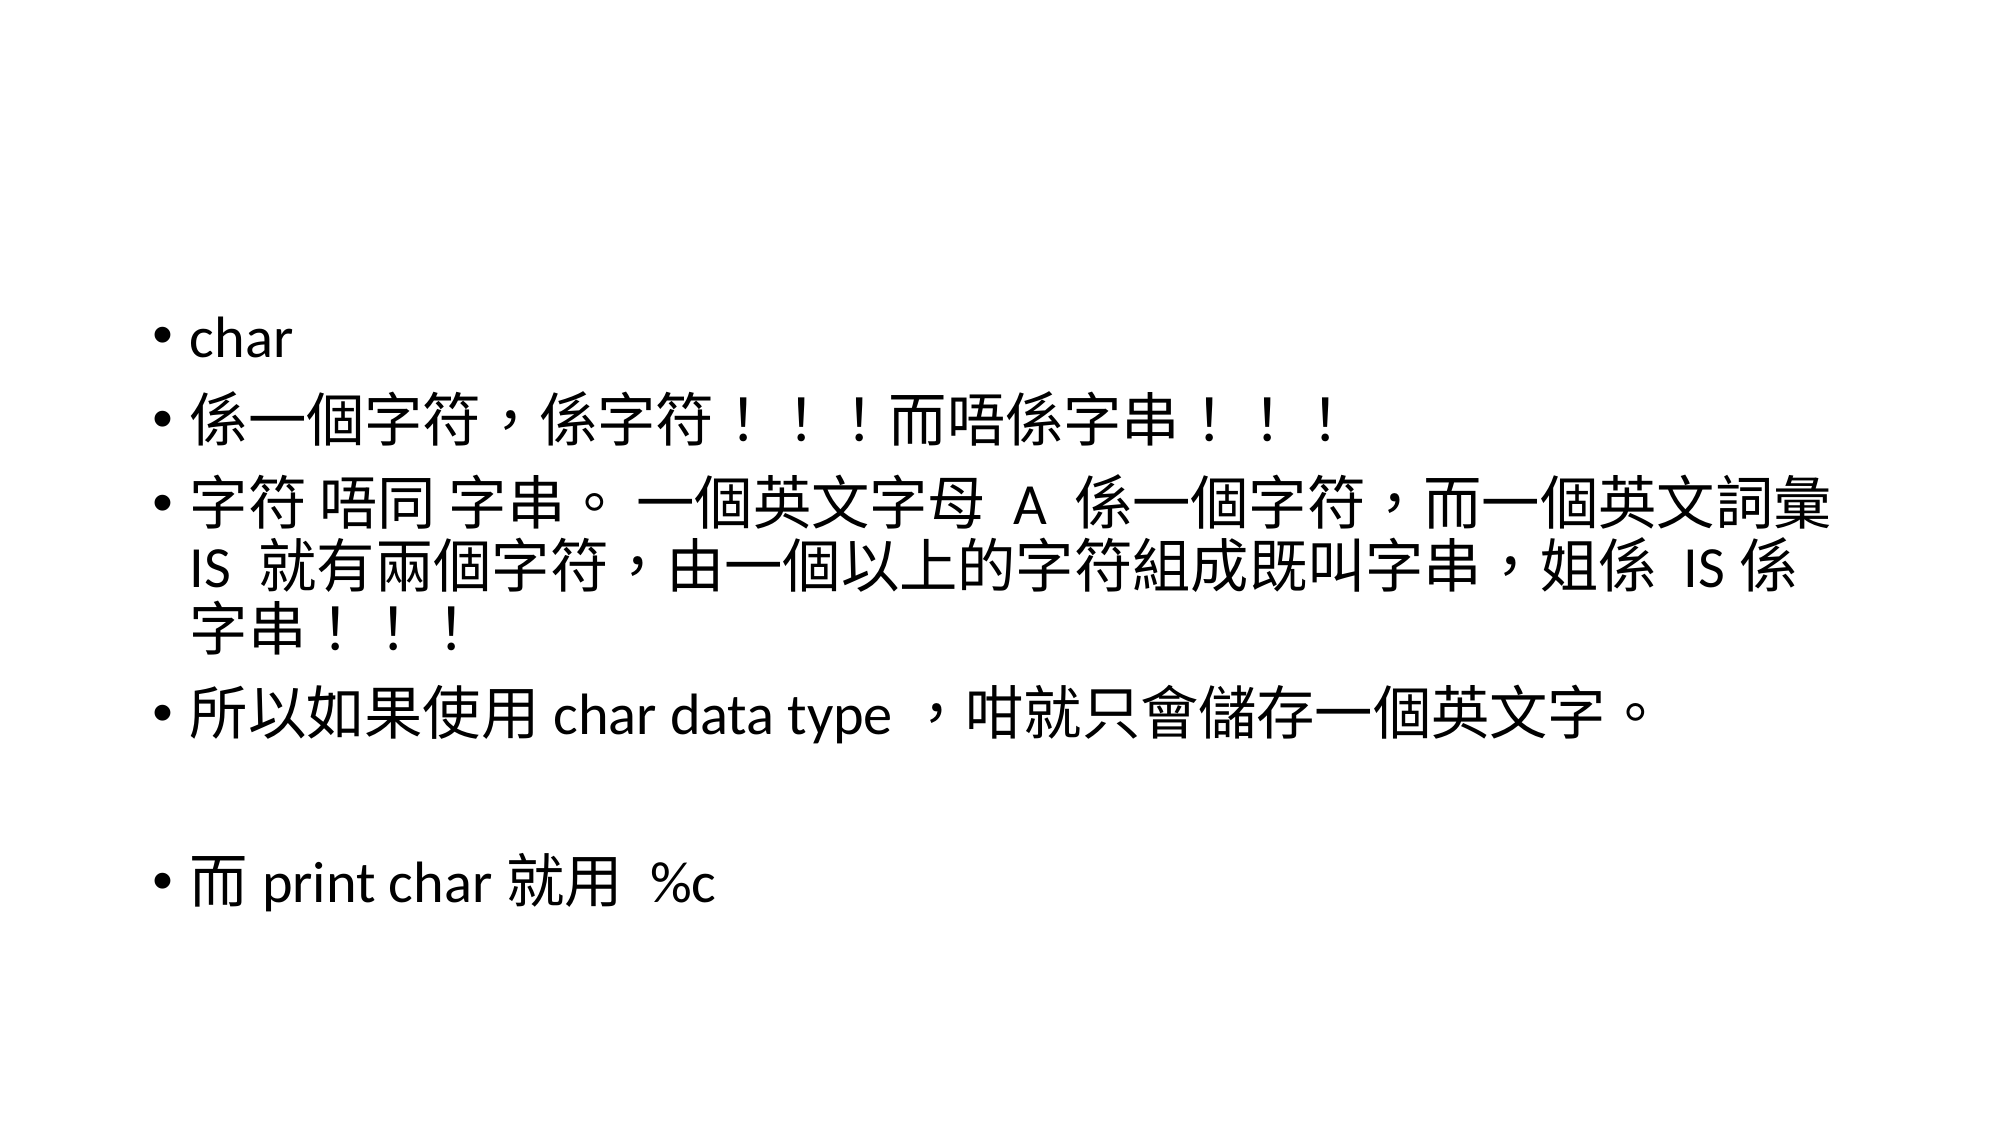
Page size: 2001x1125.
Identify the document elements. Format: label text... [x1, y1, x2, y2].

list char 係一個字符，係字符！！！而唔係字串！！！ 字符 唔同 字串。 一個英文字母 A 係一個字符，而一個英文詞彙 IS 就有兩個字符，由一個以上的字符組成既叫字串，姐係 IS係字串！！！ 所以如果使用char data type，咁就只會儲存一個英文字。 而print char就用 %c [137, 299, 1863, 1014]
